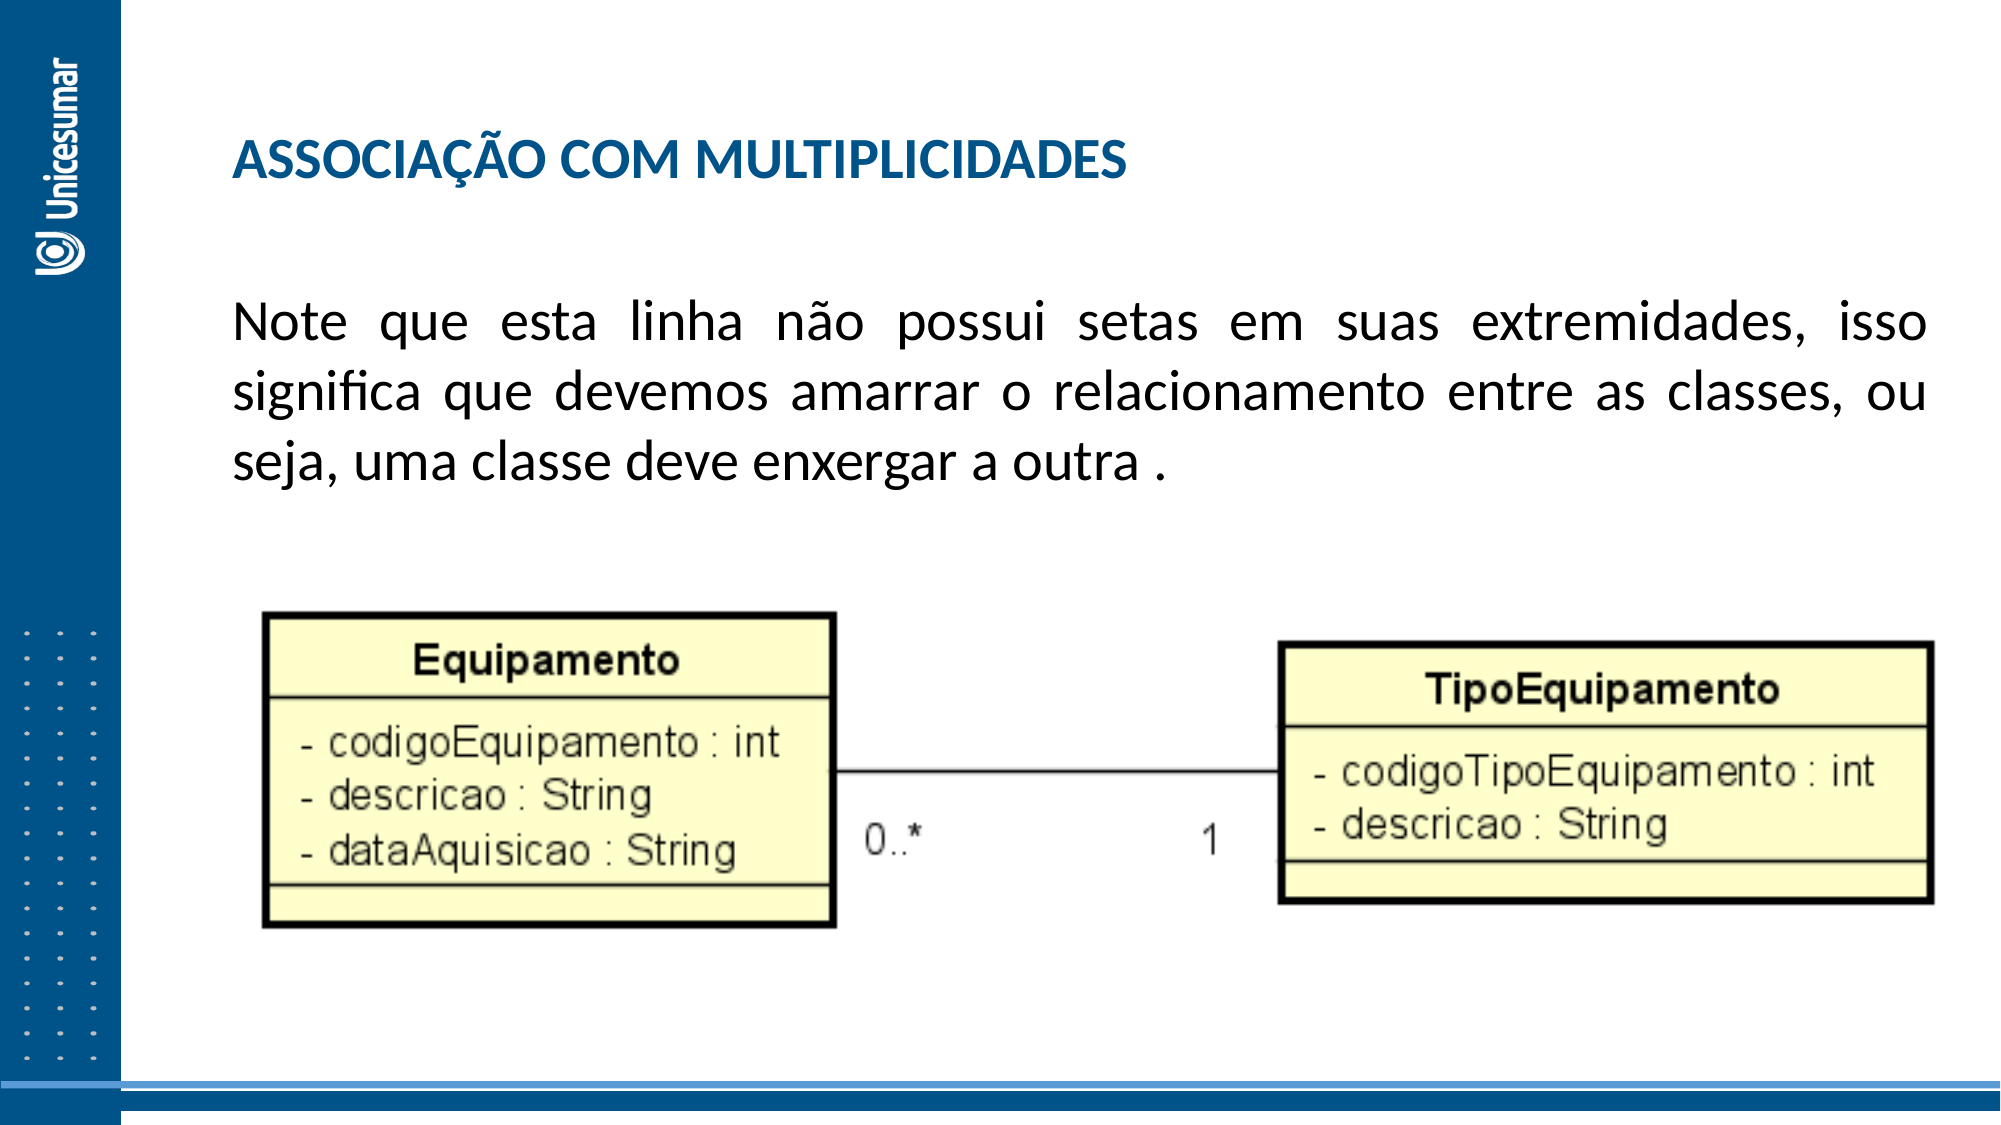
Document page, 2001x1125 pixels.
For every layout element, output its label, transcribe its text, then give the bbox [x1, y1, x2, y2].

list Note que esta linha não possui setas em suas extremidades, isso significa que devemos amarrar o relacionamento entre as classes, ou seja, uma classe deve enxergar a outra . [217, 274, 1945, 969]
list ASSOCIAÇÃO COM MULTIPLICIDADES [217, 81, 1945, 237]
picture [24, 631, 111, 1060]
picture [239, 578, 1967, 969]
picture [36, 58, 85, 275]
